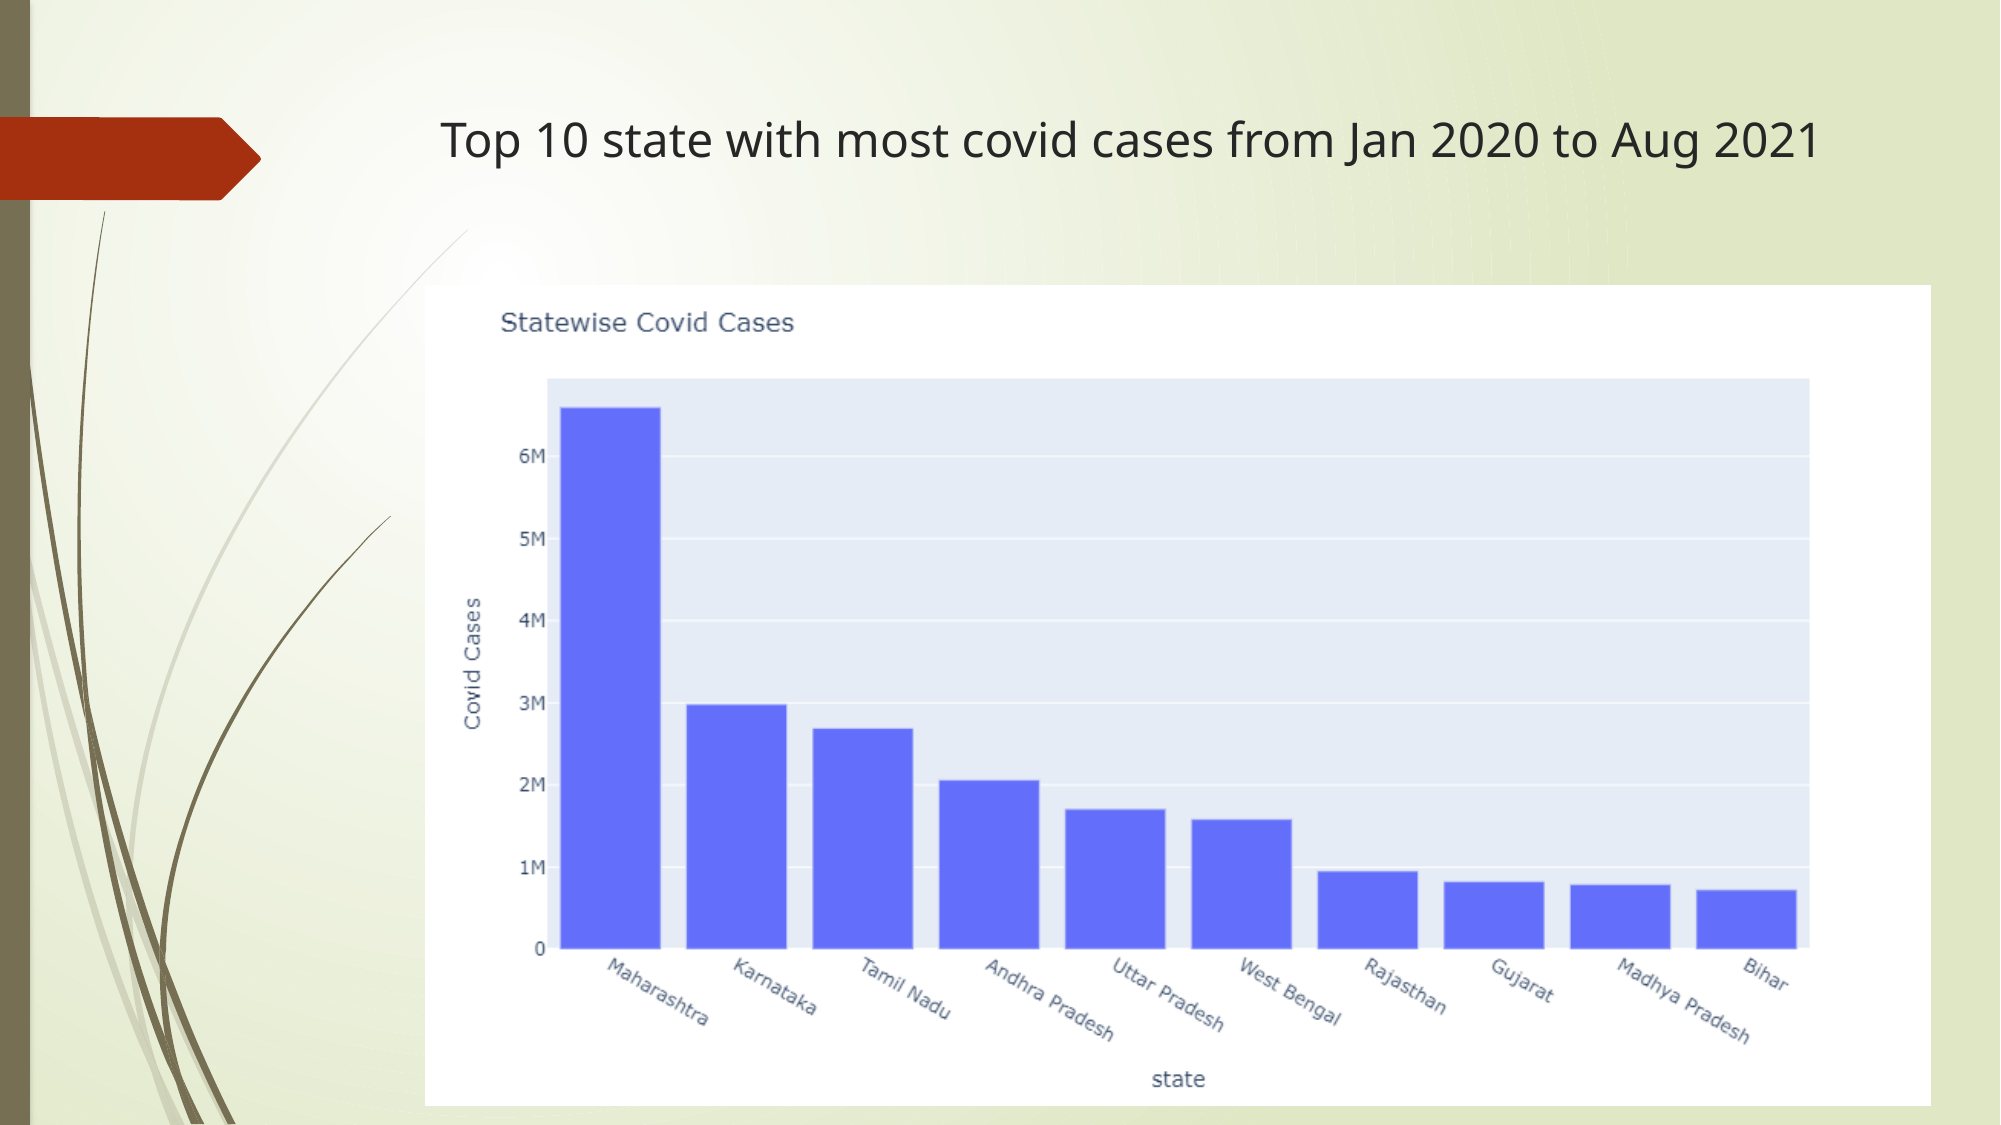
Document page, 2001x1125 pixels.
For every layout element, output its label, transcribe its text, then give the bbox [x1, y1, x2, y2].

picture [425, 285, 1931, 1107]
title Top 10 state with most covid cases from Jan 2020 to Aug 2021 [425, 102, 1888, 233]
